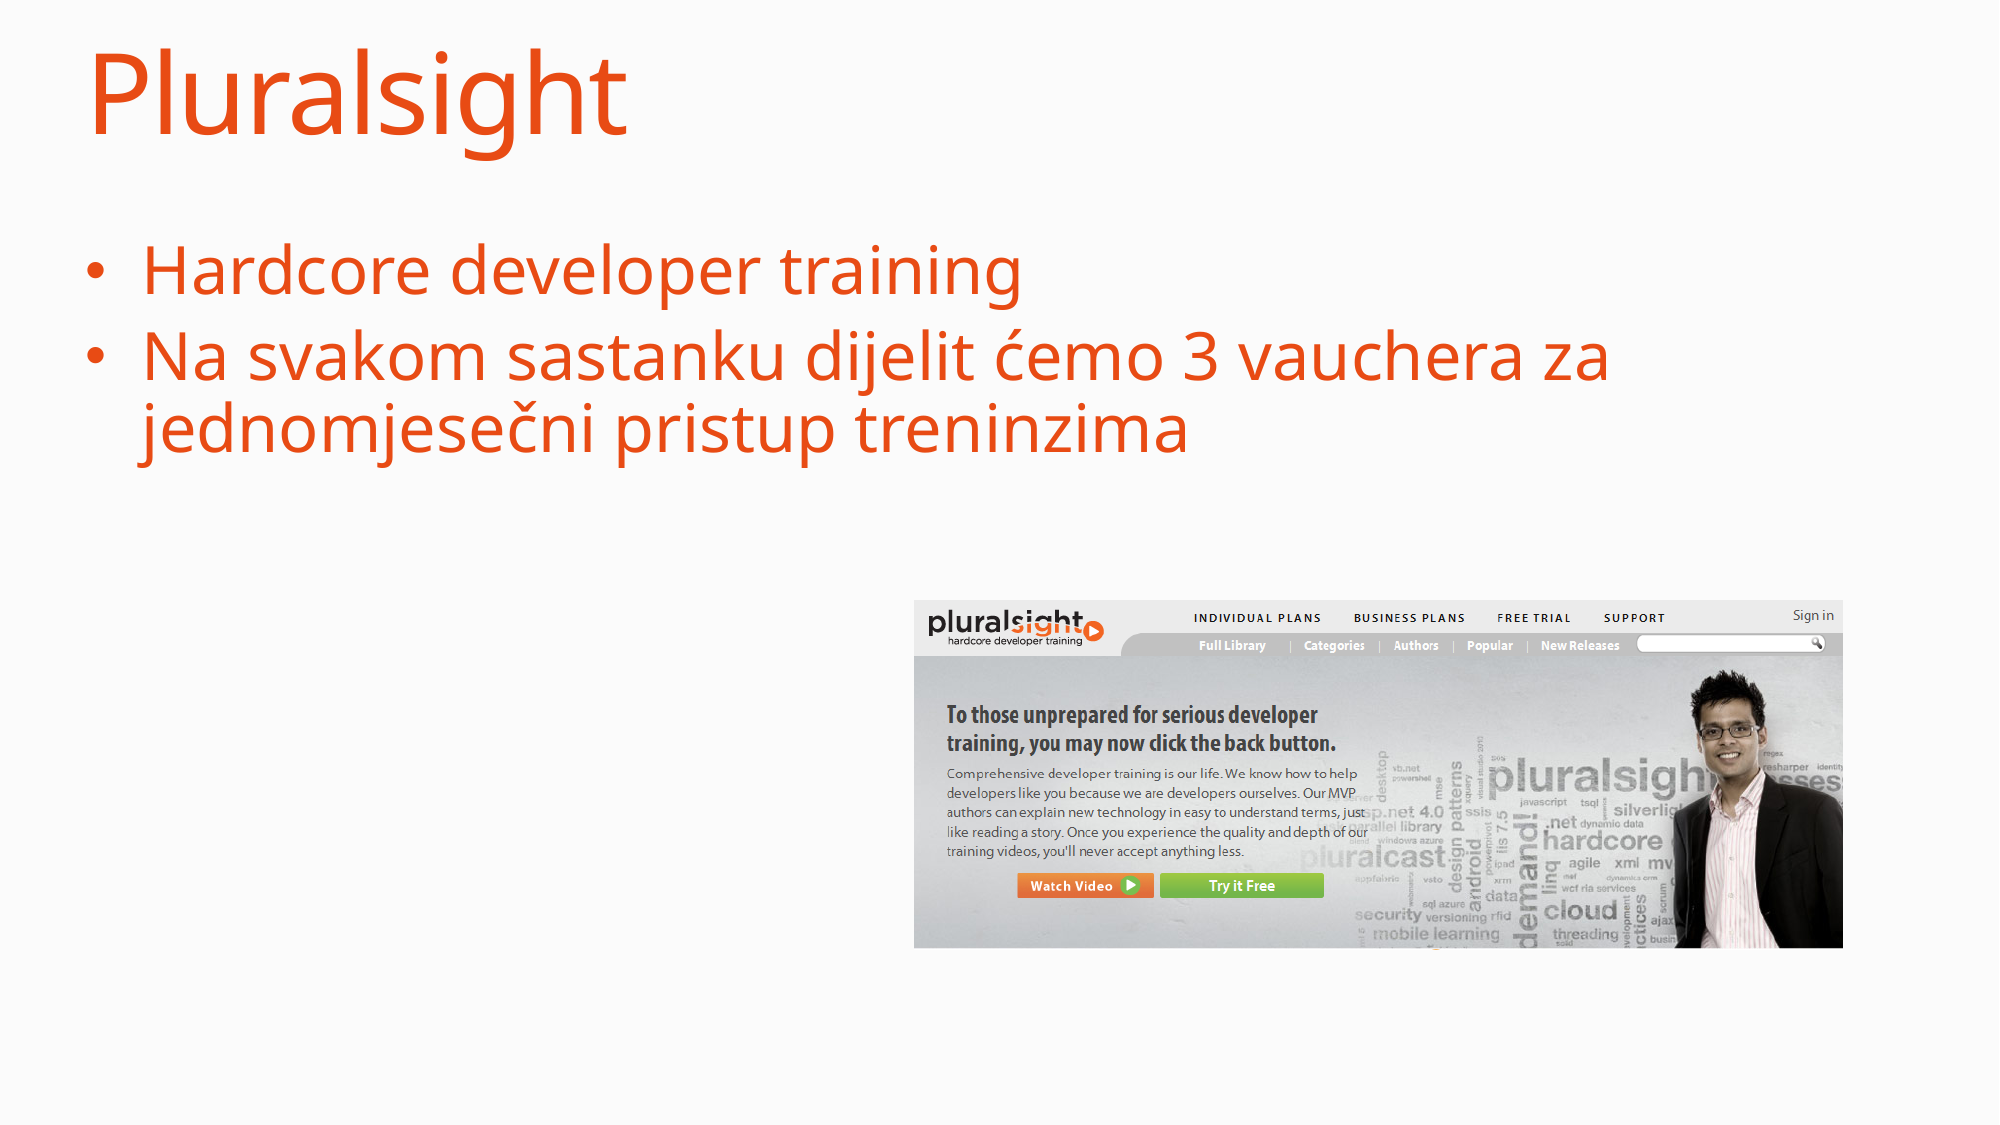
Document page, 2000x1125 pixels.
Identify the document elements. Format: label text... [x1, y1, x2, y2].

list Hardcore developer training Na svakom sastanku dijelit ćemo 3 vauchera za jednomjesečni pristup treninzima [85, 237, 1914, 472]
title Pluralsight [85, 37, 1914, 161]
picture [914, 600, 1843, 950]
